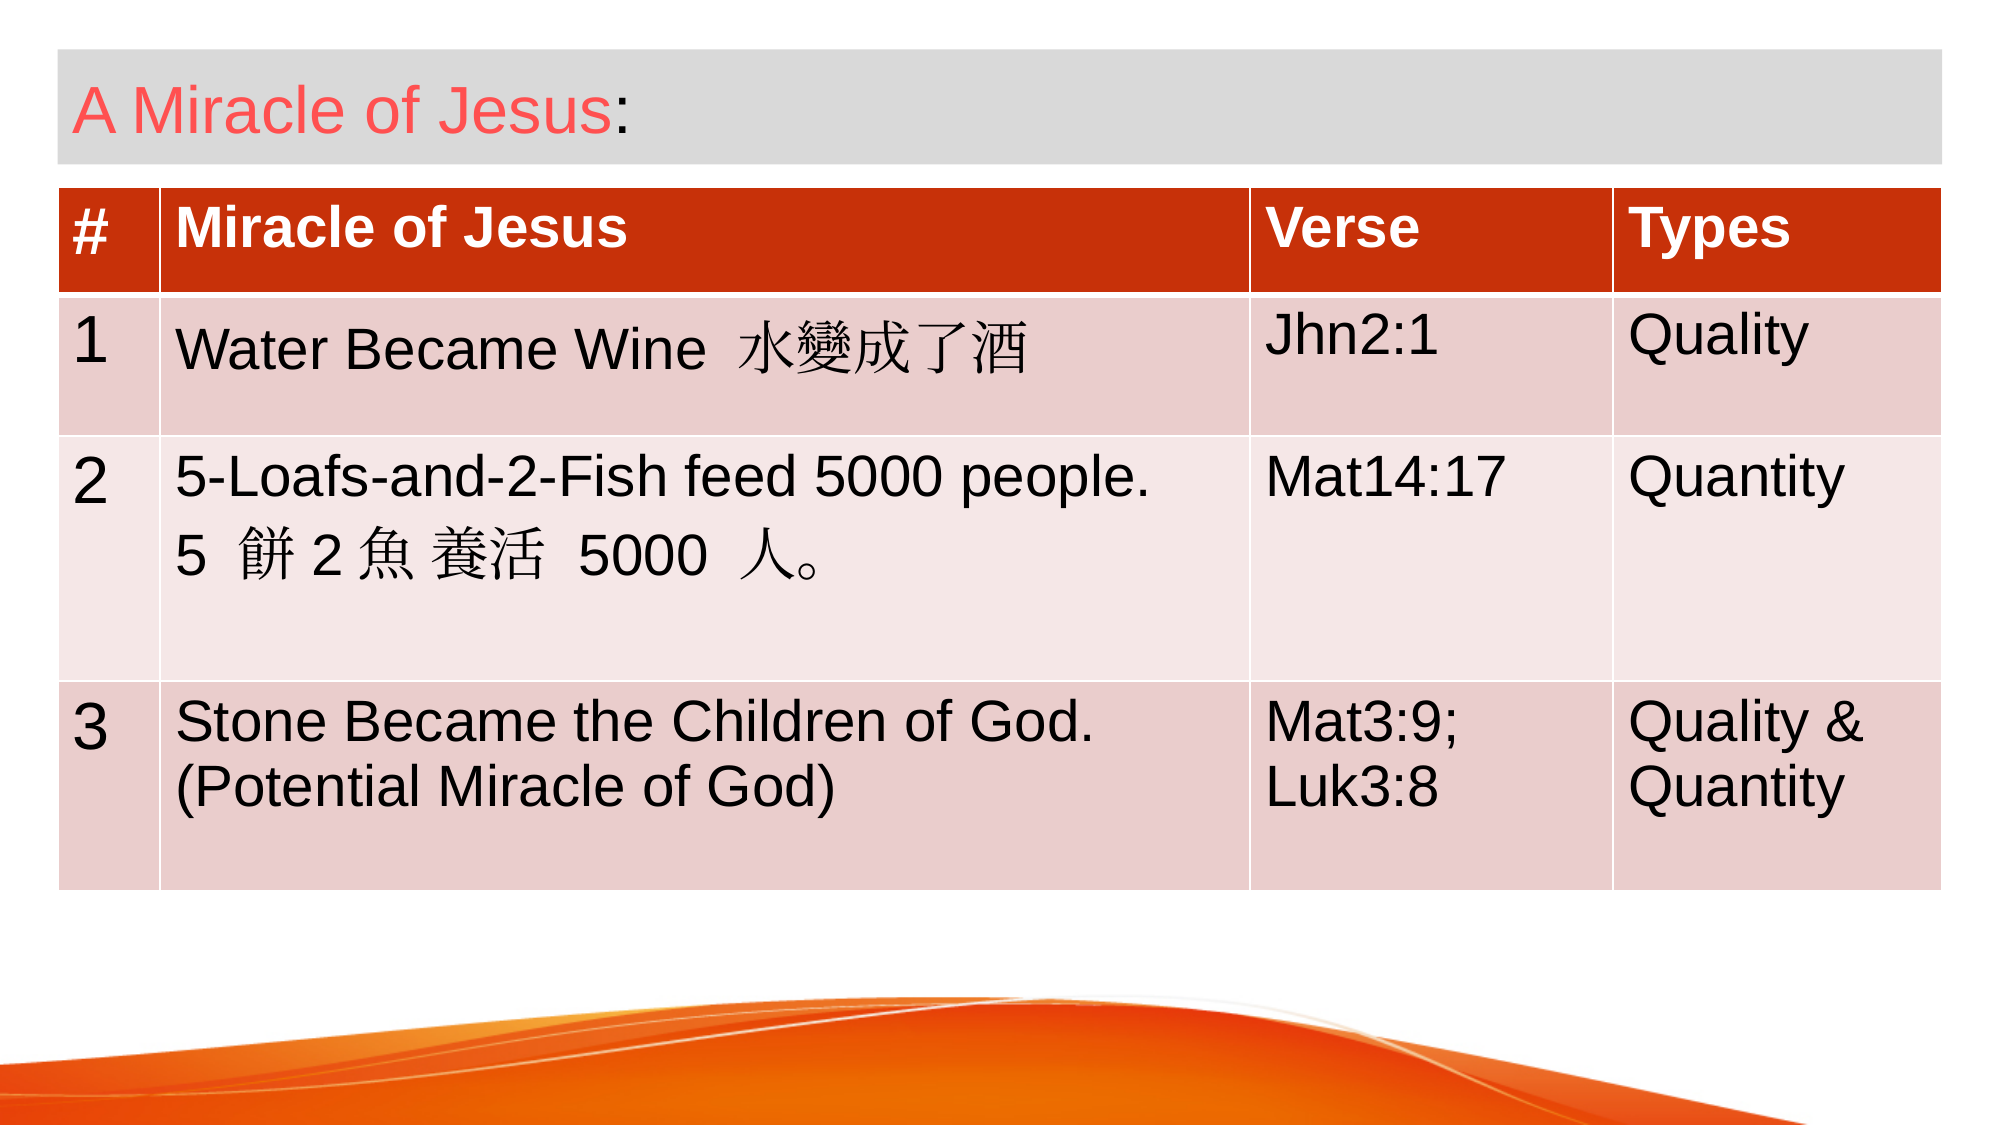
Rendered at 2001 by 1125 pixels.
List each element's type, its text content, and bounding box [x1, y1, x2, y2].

table_header Verse [1251, 188, 1612, 292]
table_cell Quality & Quantity [1614, 682, 1941, 890]
table_cell 2 [59, 437, 159, 680]
table_cell Stone Became the Children of God. (Potential Miracle of God) [161, 682, 1249, 890]
table_cell Mat14:17 [1251, 437, 1612, 680]
table_cell Mat3:9; Luk3:8 [1251, 682, 1612, 890]
table_header Miracle of Jesus [161, 188, 1249, 292]
table_cell Water Became Wine 水變成了酒 [161, 298, 1249, 435]
picture [0, 0, 2000, 1125]
table_cell Quantity [1614, 437, 1941, 680]
table_cell 1 [59, 298, 159, 435]
table_cell Jhn2:1 [1251, 298, 1612, 435]
table_cell 5-Loafs-and-2-Fish feed 5000 people. 5 餅2魚 養活 5000 人。 [161, 437, 1249, 680]
table_header Types [1614, 188, 1941, 292]
table_cell 3 [59, 682, 159, 890]
table_cell Quality [1614, 298, 1941, 435]
table_header # [59, 188, 159, 292]
title A Miracle of Jesus: [57, 49, 1943, 165]
